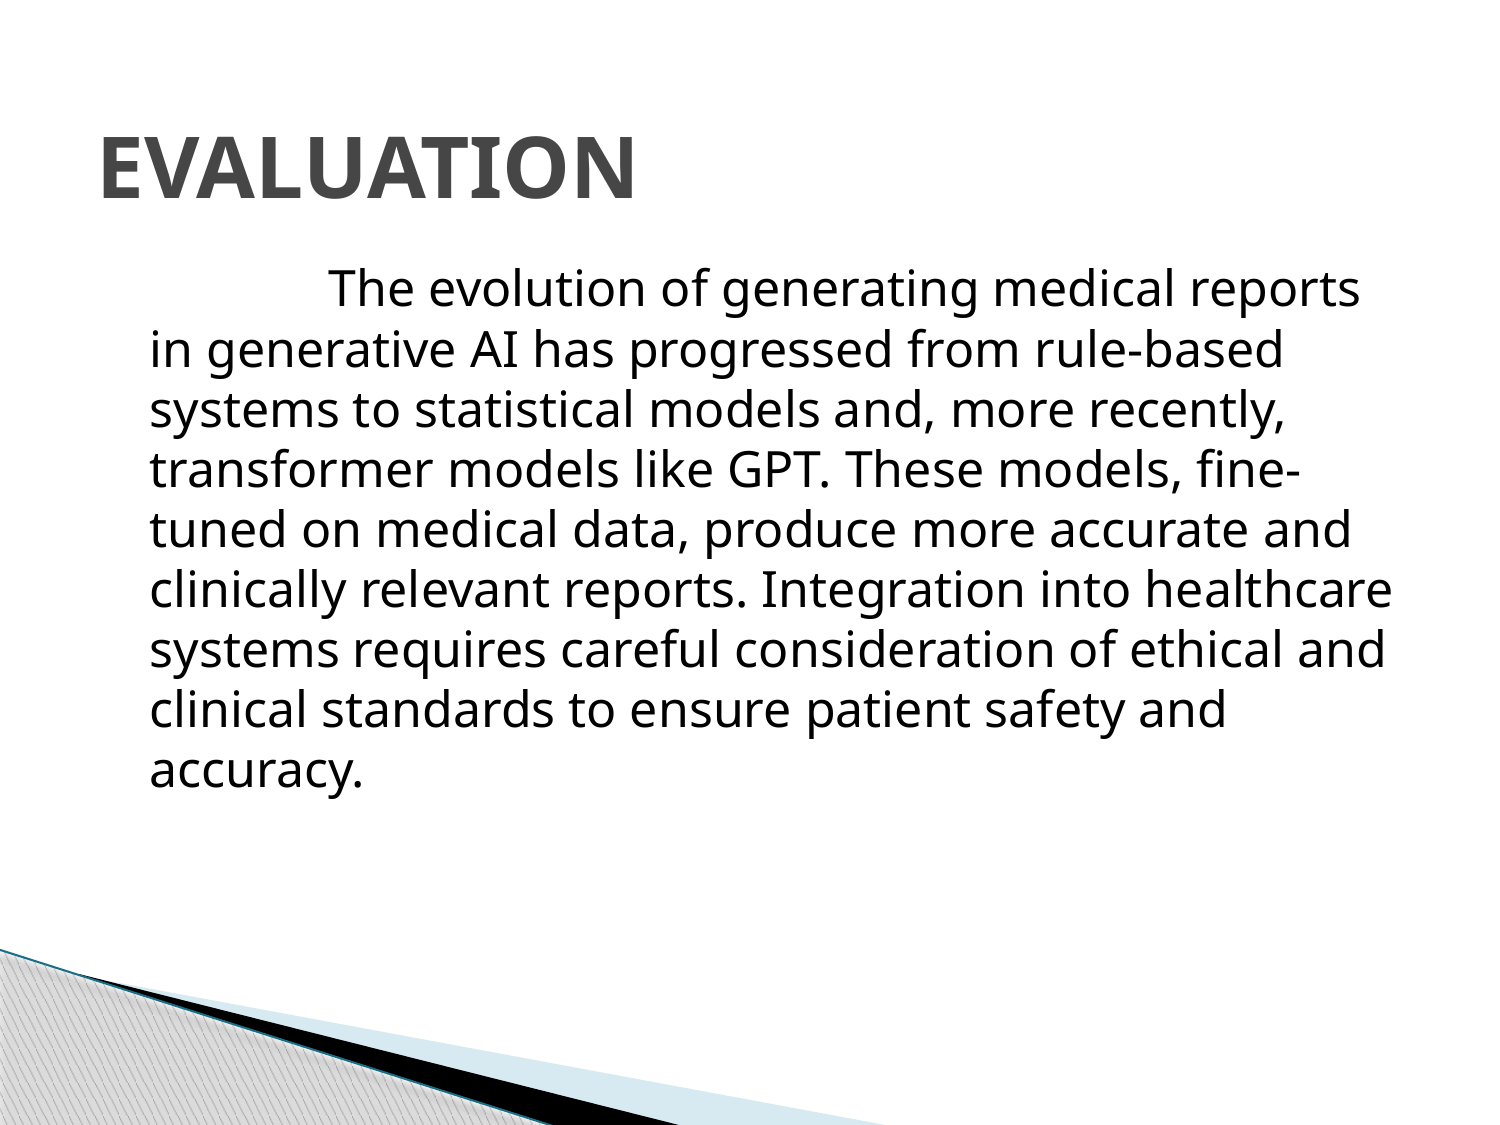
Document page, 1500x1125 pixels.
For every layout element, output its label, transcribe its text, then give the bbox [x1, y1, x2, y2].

title EVALUATION [82, 70, 1432, 258]
list The evolution of generating medical reports in generative AI has progressed from rule-based systems to statistical models and, more recently, transformer models like GPT. These models, fine-tuned on medical data, produce more accurate and clinically relevant reports. Integration into healthcare systems requires careful consideration of ethical and clinical standards to ensure patient safety and accuracy. [75, 243, 1425, 986]
